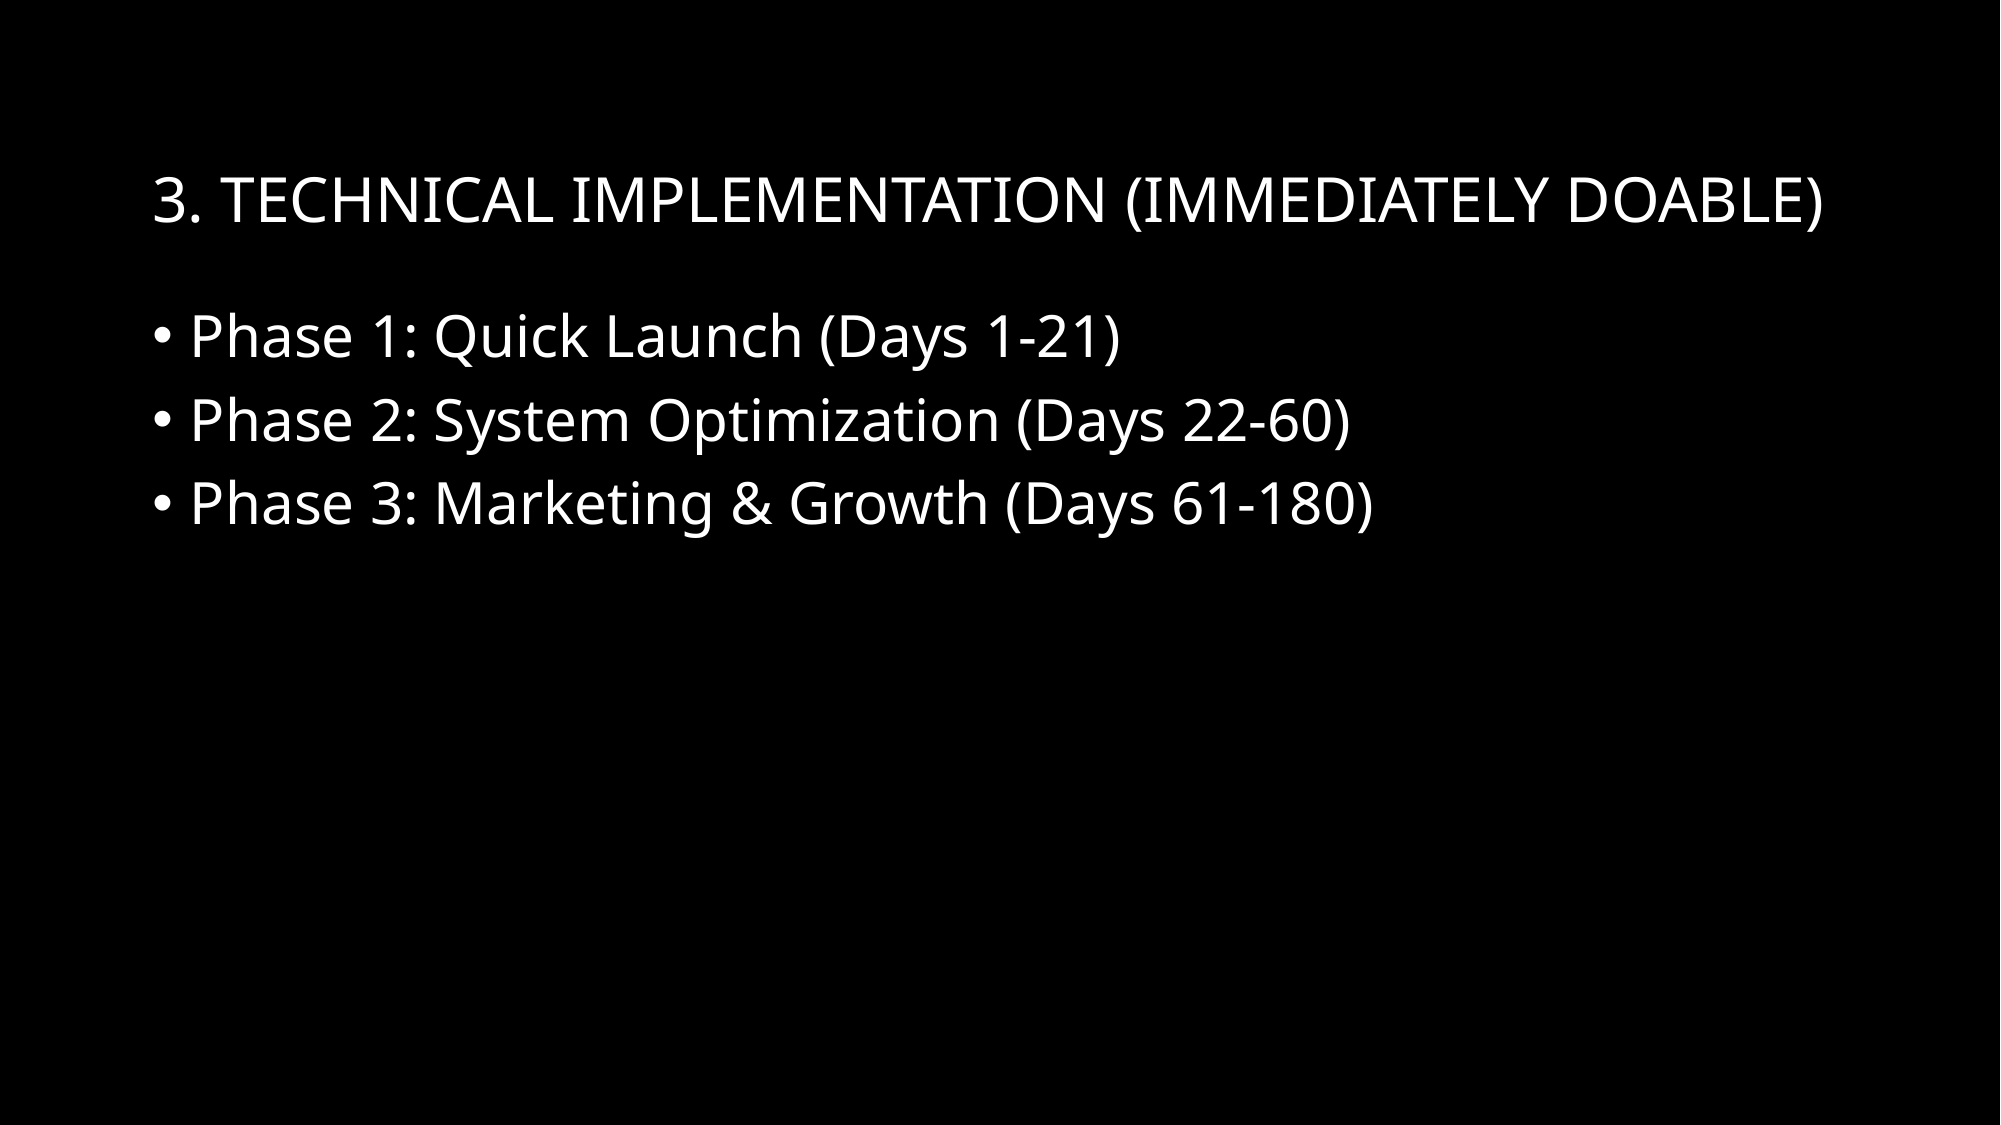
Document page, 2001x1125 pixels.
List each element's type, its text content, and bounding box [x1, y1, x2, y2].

list Phase 1: Quick Launch (Days 1-21) Phase 2: System Optimization (Days 22-60) Phase 3: Marketing & Growth (Days 61-180) [137, 299, 1863, 1014]
title 3. TECHNICAL IMPLEMENTATION (IMMEDIATELY DOABLE) [137, 59, 1863, 278]
